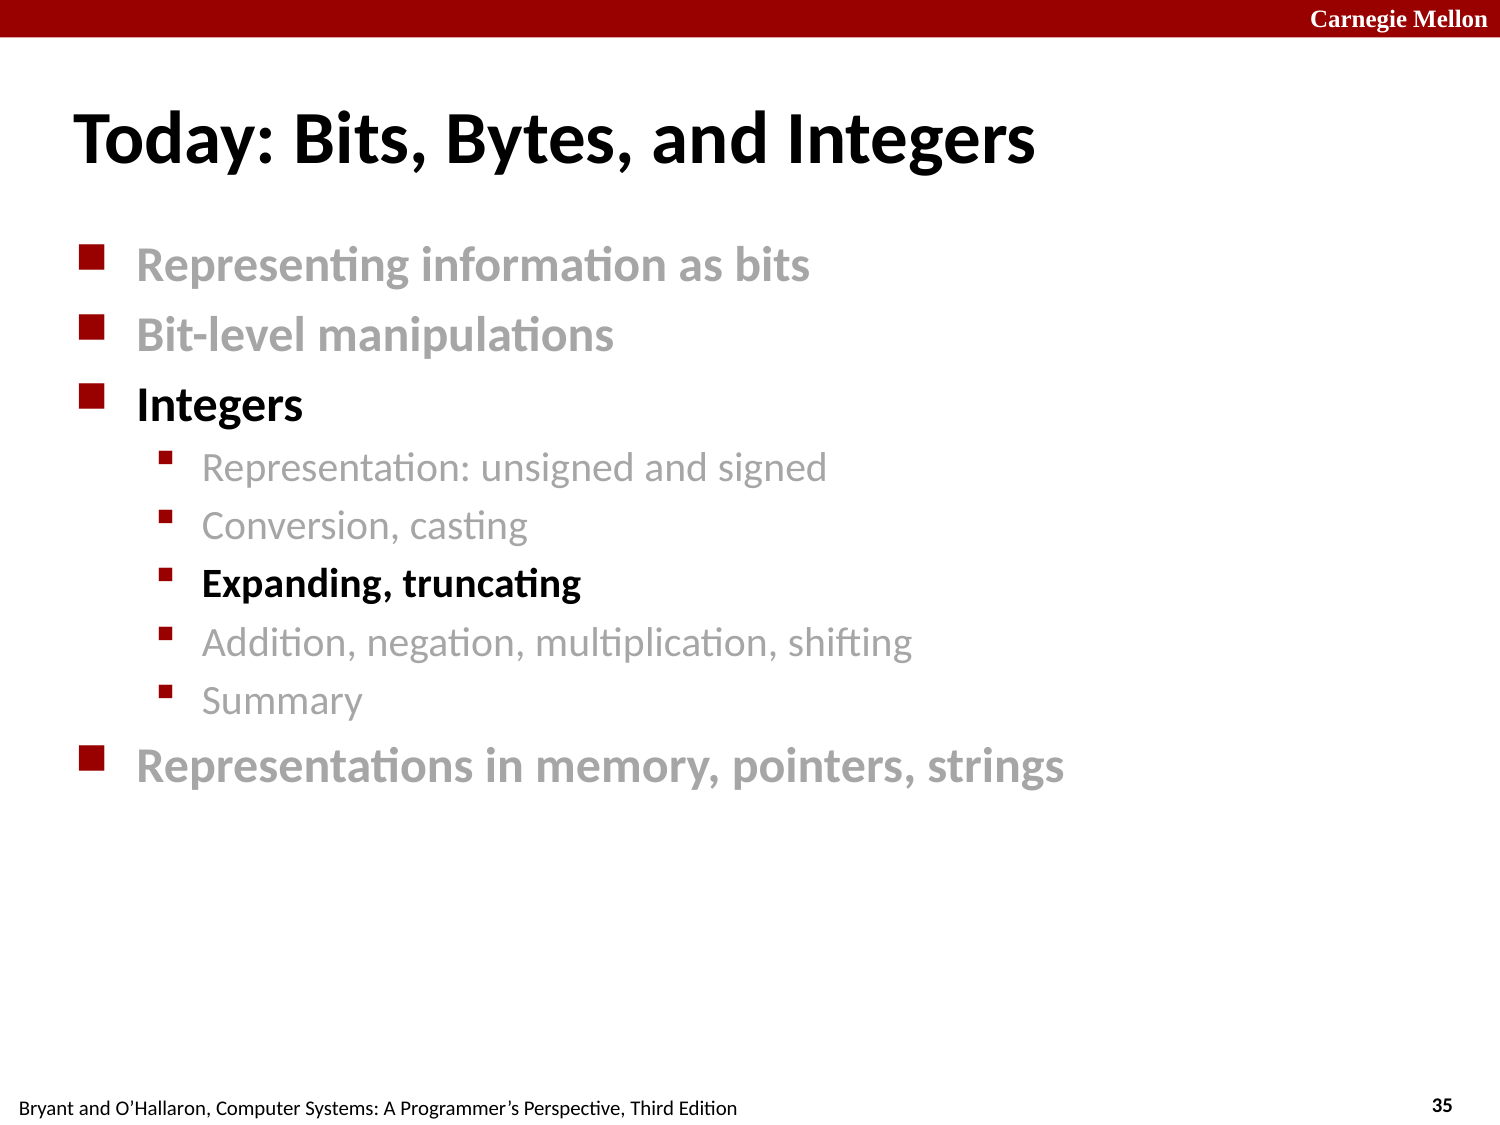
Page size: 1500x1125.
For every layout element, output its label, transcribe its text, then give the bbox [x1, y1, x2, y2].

list Representing information as bits Bit-level manipulations Integers Representation: unsigned and signed Conversion, casting Expanding, truncating Addition, negation, multiplication, shifting Summary Representations in memory, pointers, strings [64, 223, 1361, 1040]
title Today: Bits, Bytes, and Integers [58, 71, 1305, 197]
